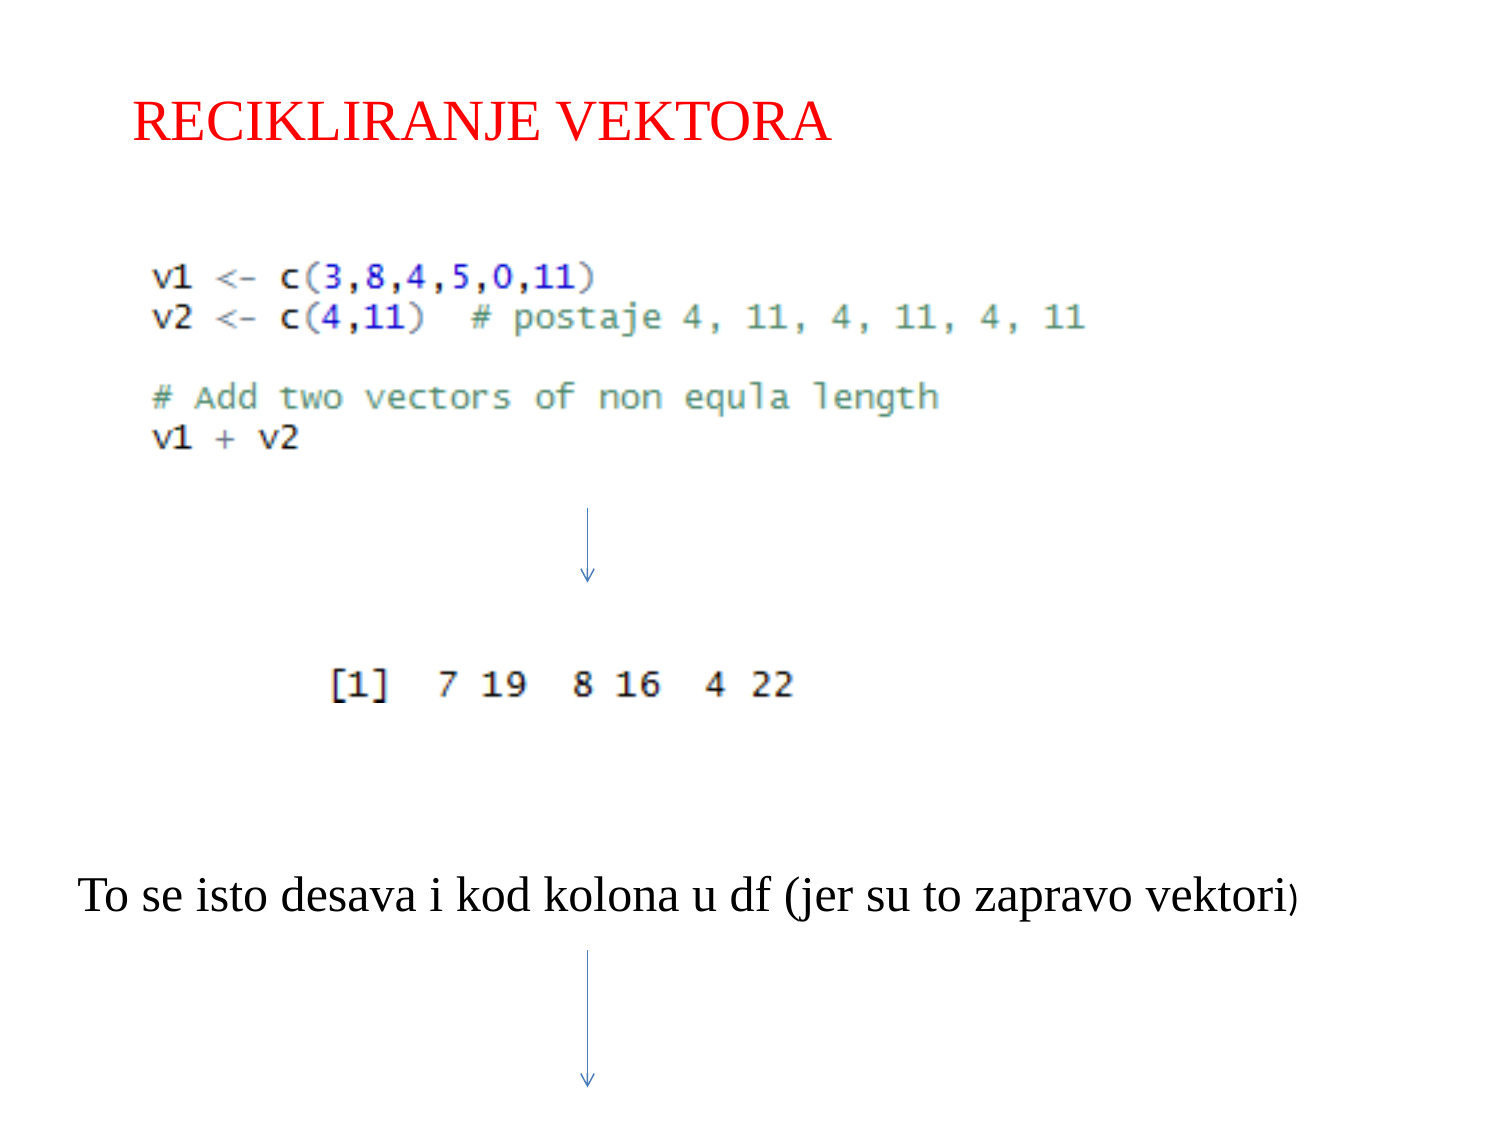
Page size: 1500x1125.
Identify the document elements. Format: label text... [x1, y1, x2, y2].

picture [149, 249, 1112, 463]
picture [324, 663, 813, 704]
text_box RECIKLIRANJE VEKTORA [117, 75, 968, 160]
text_box To se isto desava i kod kolona u df (jer su to zapravo vektori) [62, 854, 1438, 930]
